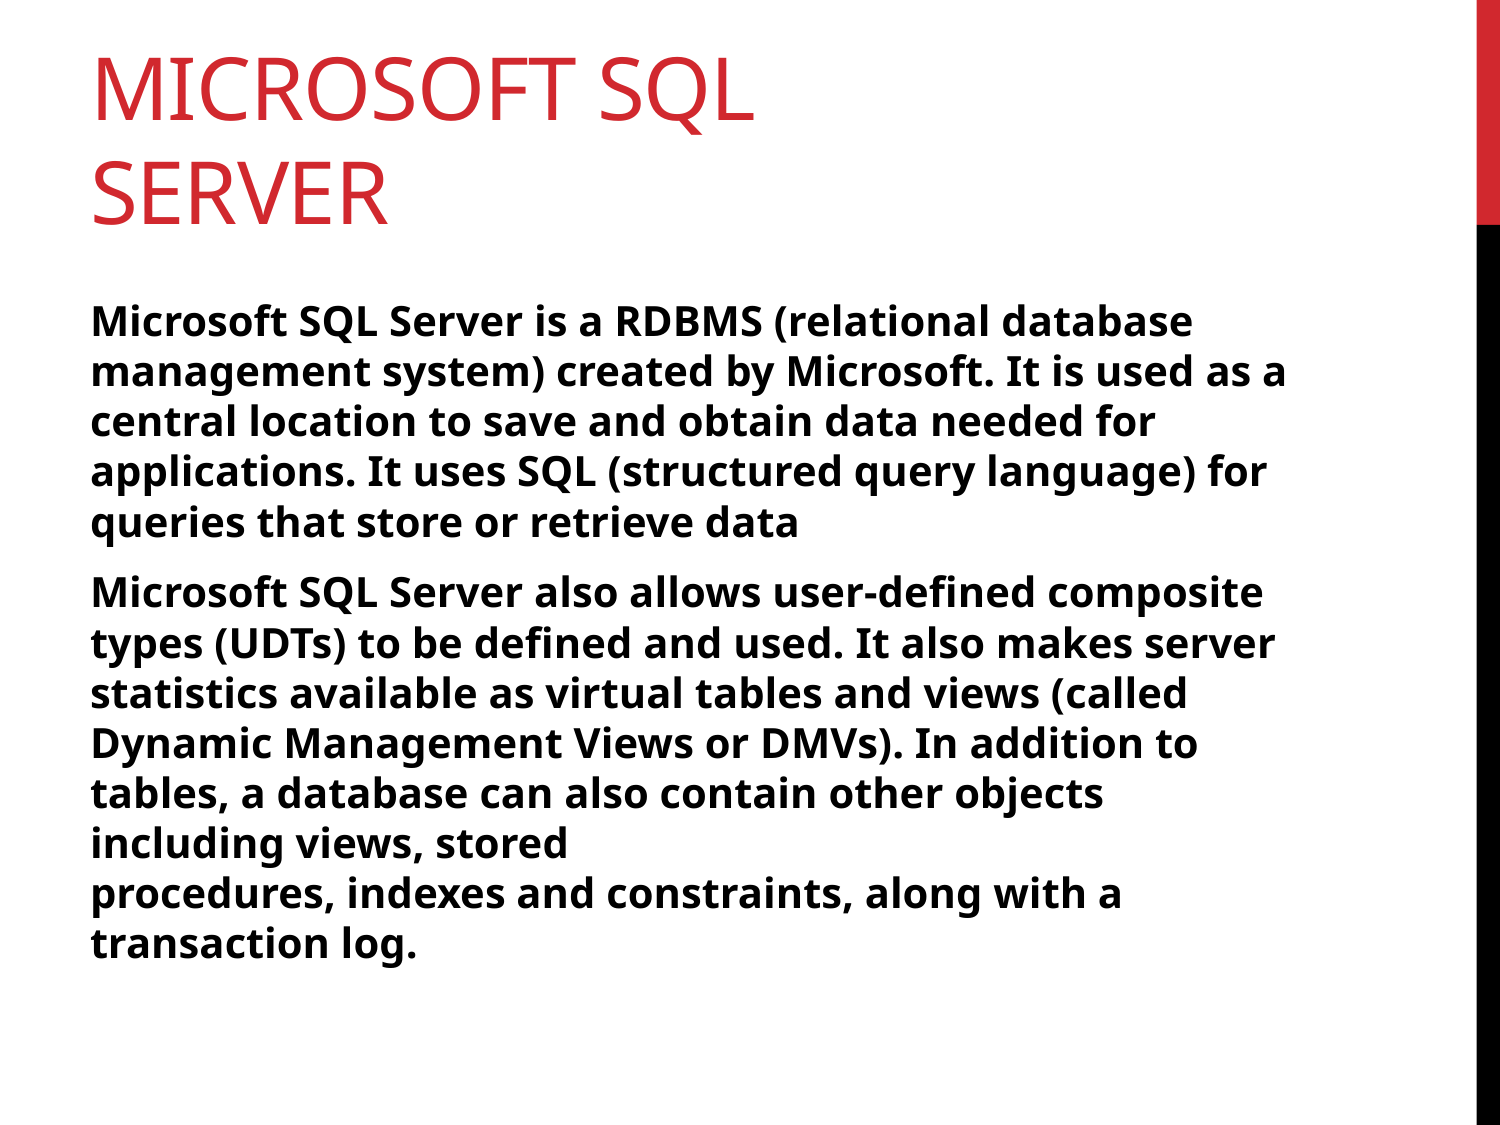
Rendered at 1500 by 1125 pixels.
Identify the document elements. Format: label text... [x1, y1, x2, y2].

title Microsoft SQL server [75, 25, 1025, 250]
list Microsoft SQL Server is a RDBMS (relational database management system) created by Microsoft. It is used as a central location to save and obtain data needed for applications. It uses SQL (structured query language) for queries that store or retrieve data Microsoft SQL Server also allows user-defined composite types (UDTs) to be defined and used. It also makes server statistics available as virtual tables and views (called Dynamic Management Views or DMVs). In addition to tables, a database can also contain other objects including views, stored procedures, indexes and constraints, along with a transaction log. [75, 287, 1325, 1005]
